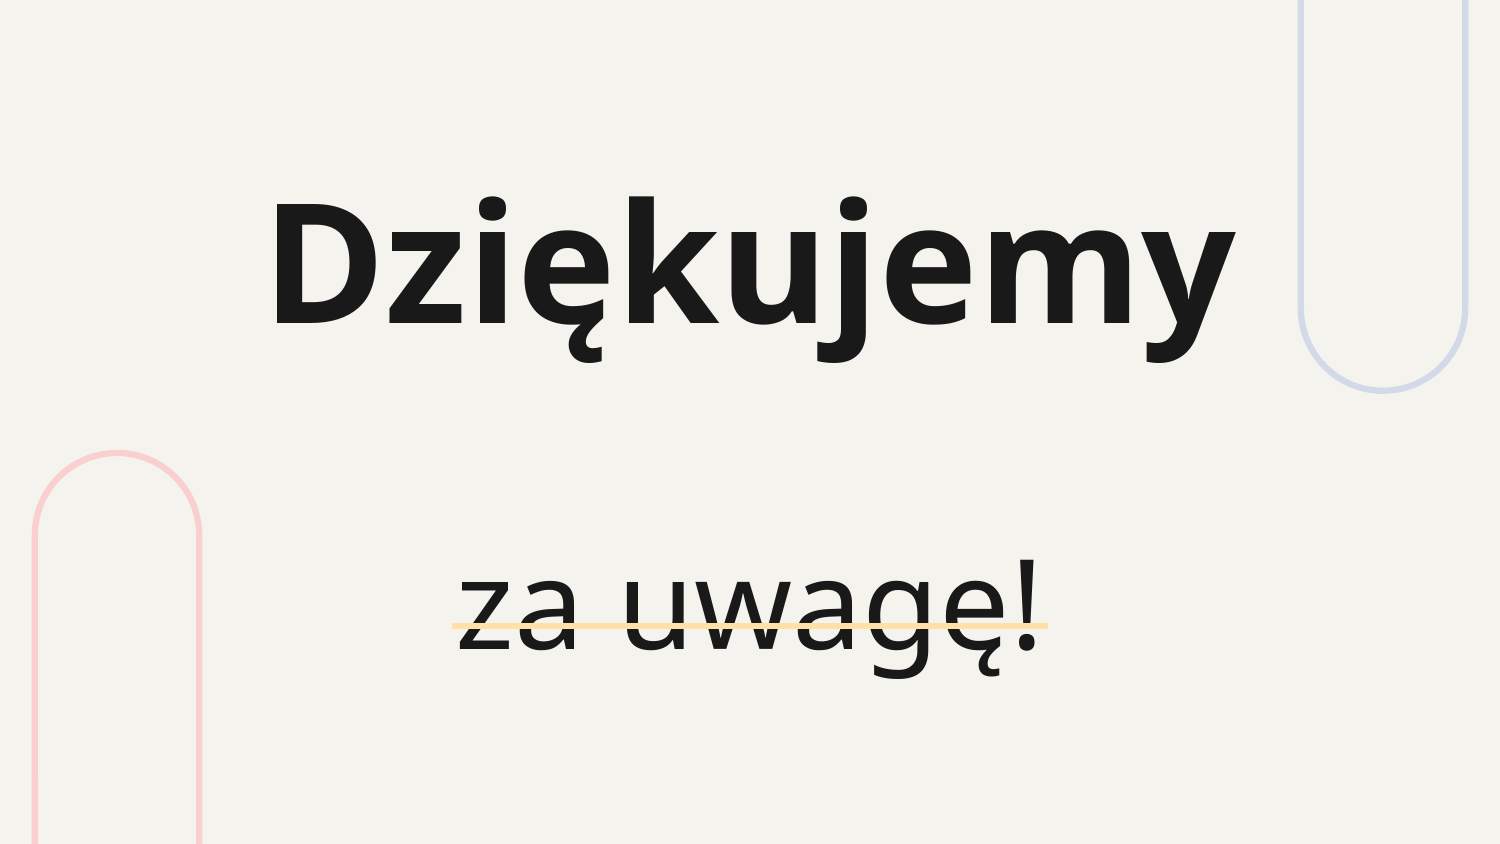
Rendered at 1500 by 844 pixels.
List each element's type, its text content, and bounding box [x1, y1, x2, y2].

title Dziękujemy za uwagę! [227, 225, 1273, 619]
